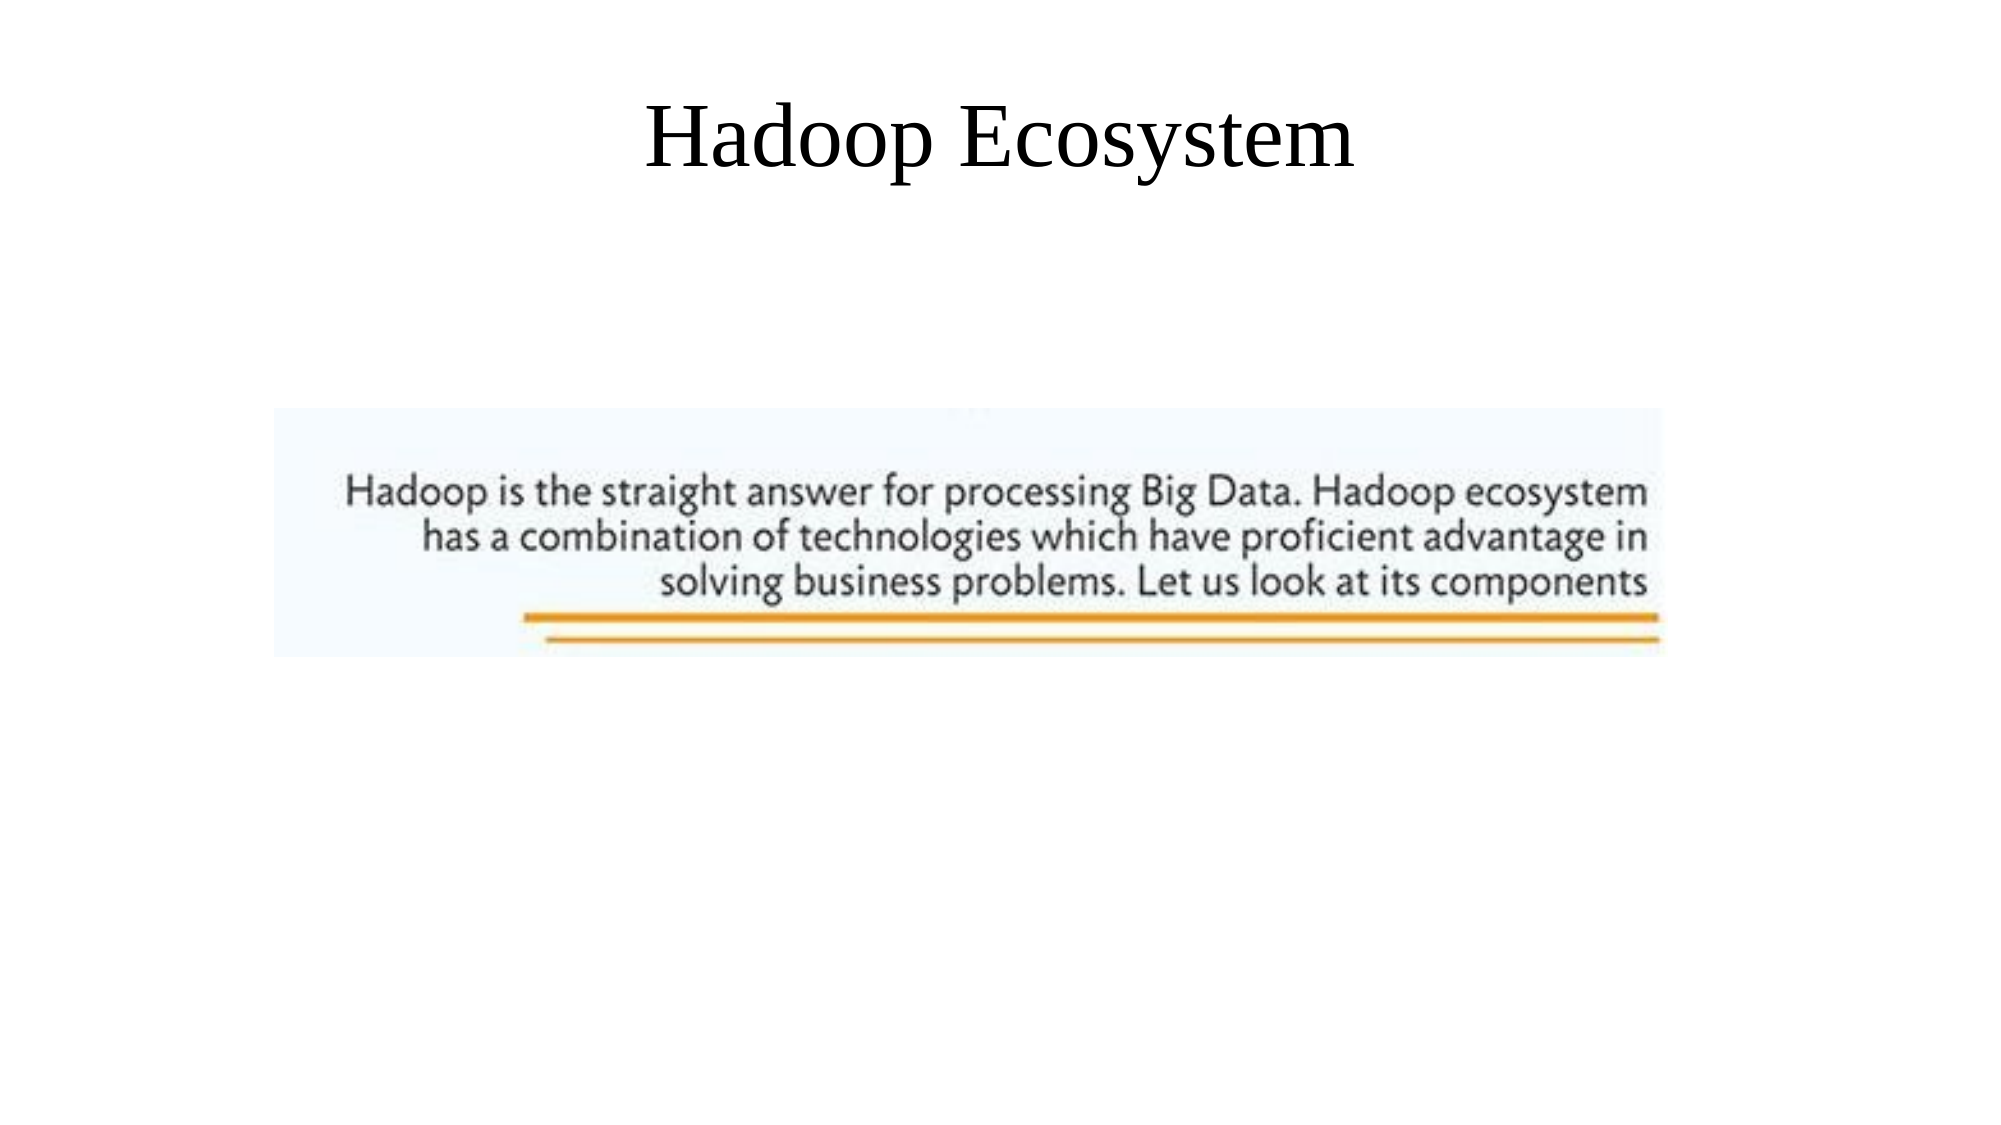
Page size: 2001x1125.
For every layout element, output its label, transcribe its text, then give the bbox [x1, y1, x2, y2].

picture [273, 408, 1669, 658]
title Hadoop Ecosystem [642, 40, 1358, 231]
